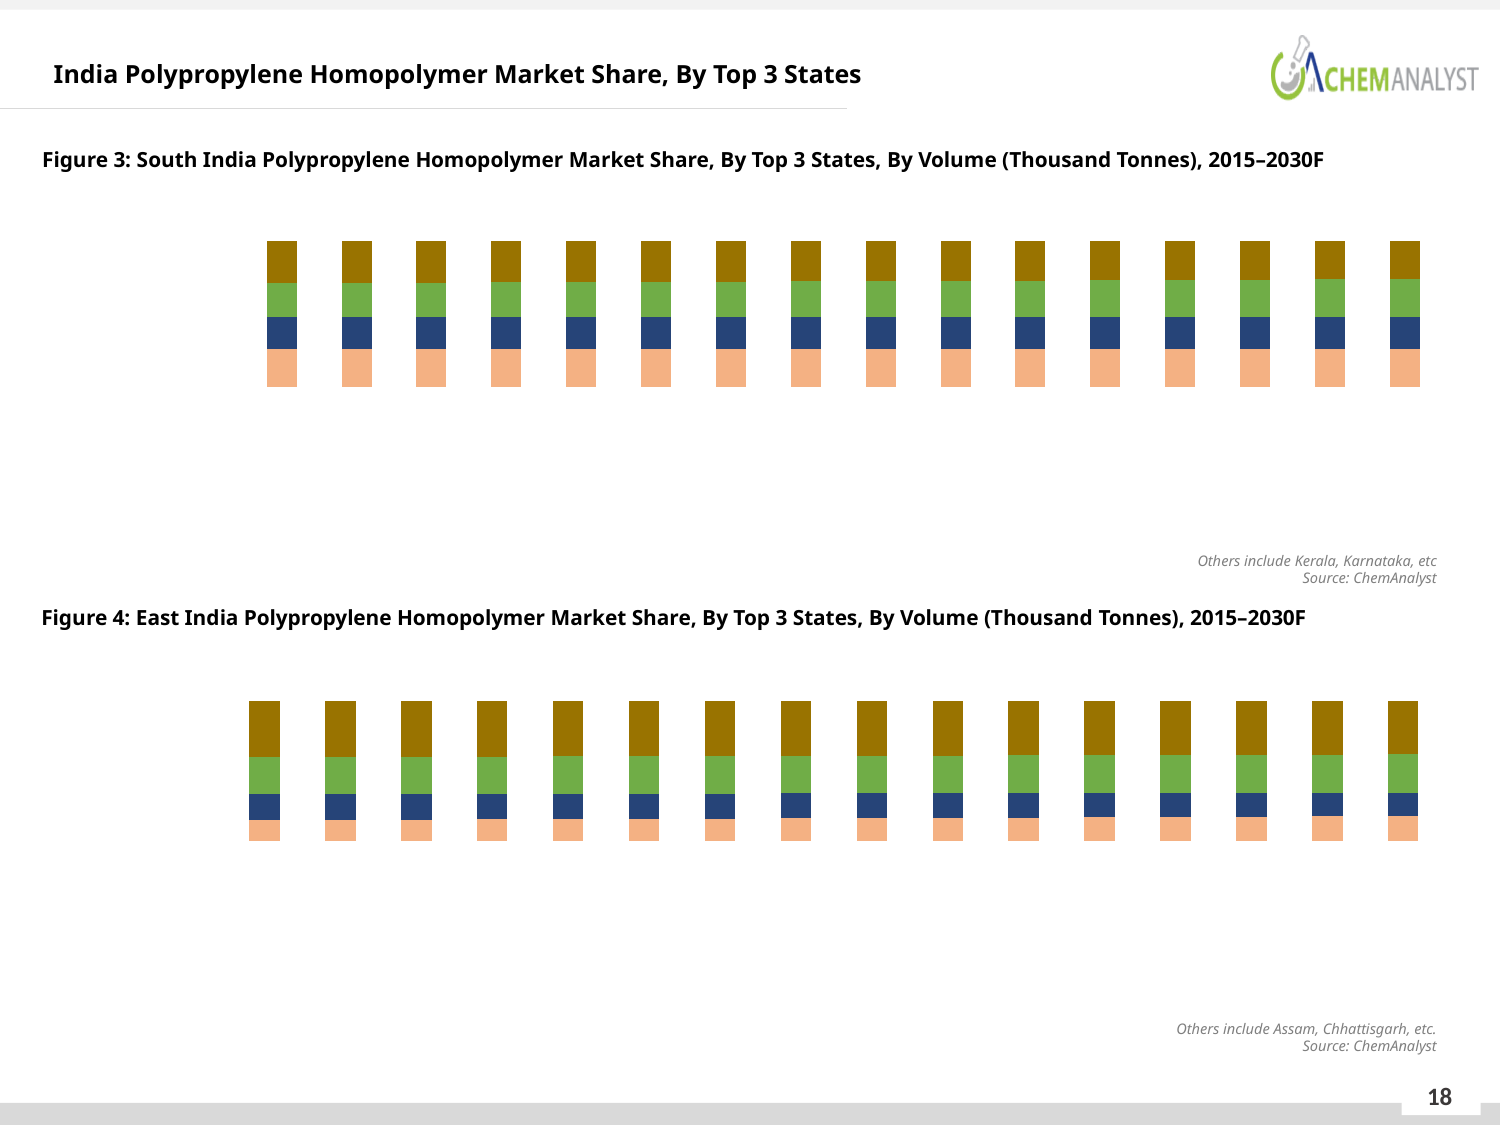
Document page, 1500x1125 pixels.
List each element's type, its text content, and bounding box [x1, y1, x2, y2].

chart [0, 212, 1500, 569]
chart [0, 672, 1500, 1030]
text_box Others include Kerala, Karnataka, etc Source: ChemAnalyst [1078, 569, 1452, 595]
picture [1271, 35, 1485, 116]
text_box Others include Assam, Chhattisgarh, etc. Source: ChemAnalyst [941, 1030, 1452, 1063]
text_box Figure 4: East India Polypropylene Homopolymer Market Share, By Top 3 States, By Volume (Thousand Tonnes), 2015–2030F [26, 585, 1472, 638]
text_box Figure 3: South India Polypropylene Homopolymer Market Share, By Top 3 States, By Volume (Thousand Tonnes), 2015–2030F [27, 126, 1473, 179]
text_box India Polypropylene Homopolymer Market Share, By Top 3 States [38, 45, 1153, 96]
